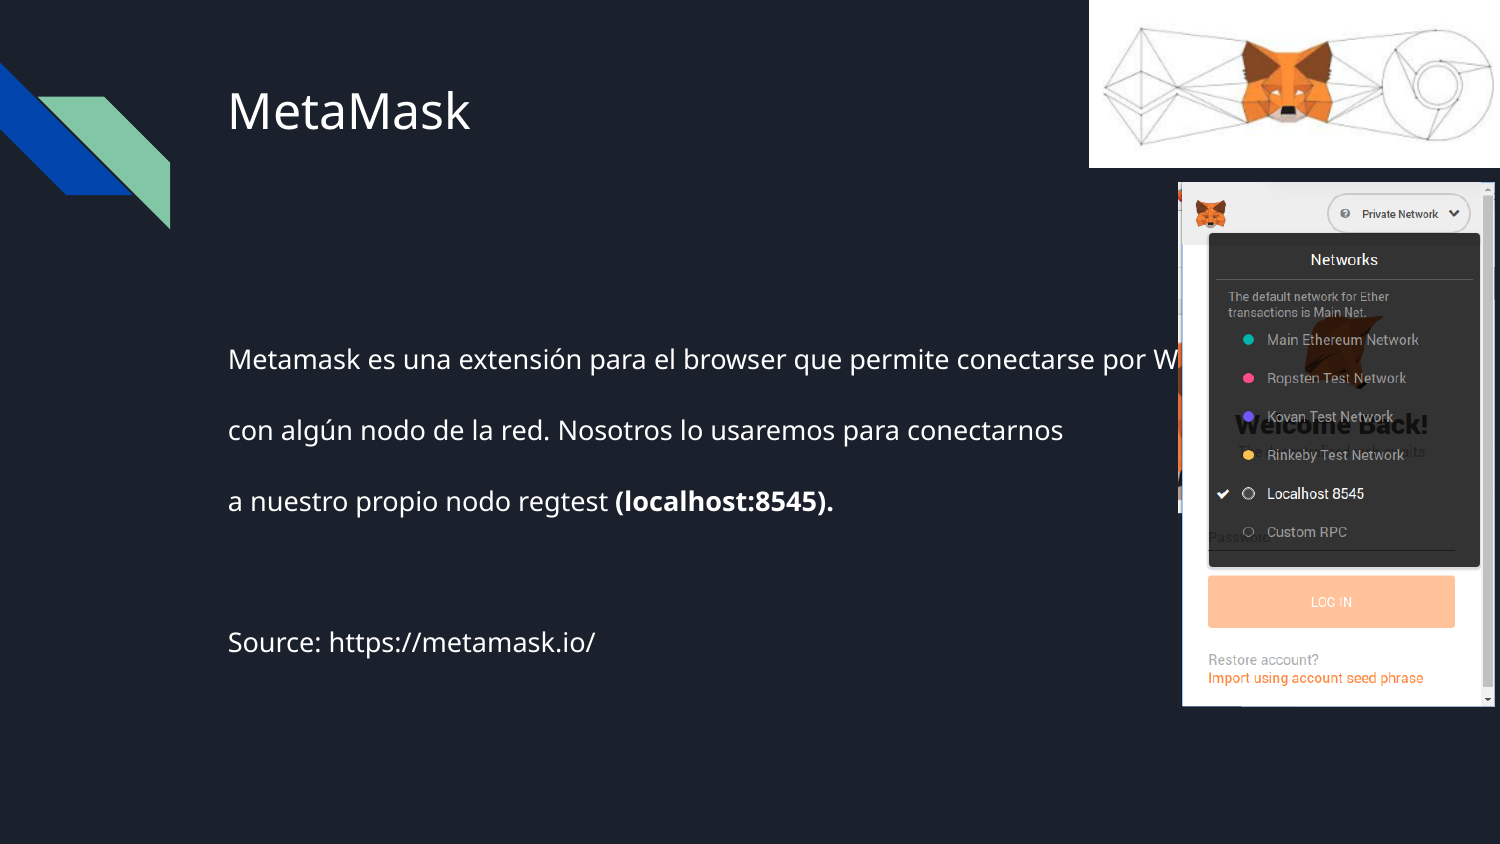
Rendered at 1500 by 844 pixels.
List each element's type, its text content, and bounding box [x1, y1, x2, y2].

list Metamask es una extensión para el browser que permite conectarse por Web3 con algún nodo de la red. Nosotros lo usaremos para conectarnos a nuestro propio nodo regtest (localhost:8545). Source: https://metamask.io/ [212, 257, 1368, 735]
title MetaMask [212, 64, 1368, 215]
picture [1178, 182, 1495, 707]
picture [1089, 0, 1500, 168]
